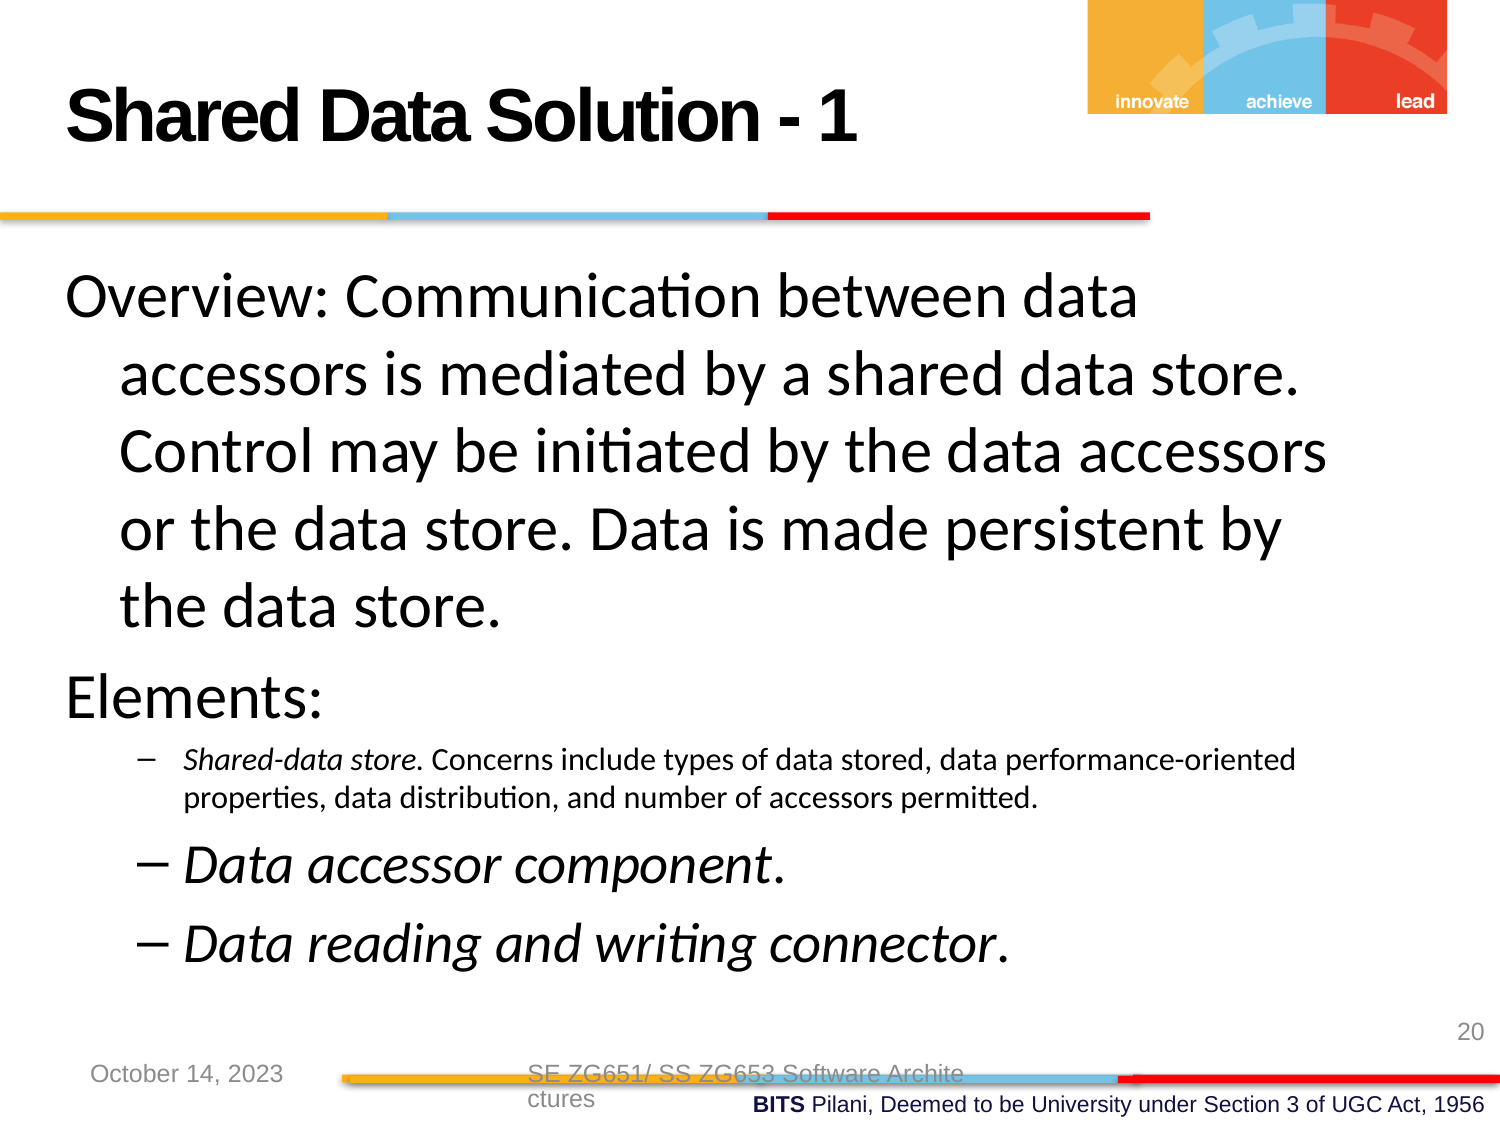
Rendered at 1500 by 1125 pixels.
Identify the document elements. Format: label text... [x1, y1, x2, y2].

list Overview: Communication between data accessors is mediated by a shared data store. Control may be initiated by the data accessors or the data store. Data is made persistent by the data store. Elements: Shared-data store. Concerns include types of data stored, data performance-oriented properties, data distribution, and number of accessors permitted. Data accessor component. Data reading and writing connector. [50, 245, 1400, 988]
list Shared Data Solution - 1 [50, 24, 1088, 213]
slide_number 20 [1149, 1000, 1500, 1061]
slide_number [75, 1042, 425, 1103]
picture [1087, 0, 1448, 114]
footer SE ZG651/ SS ZG653 Software Architectures [512, 1042, 988, 1103]
